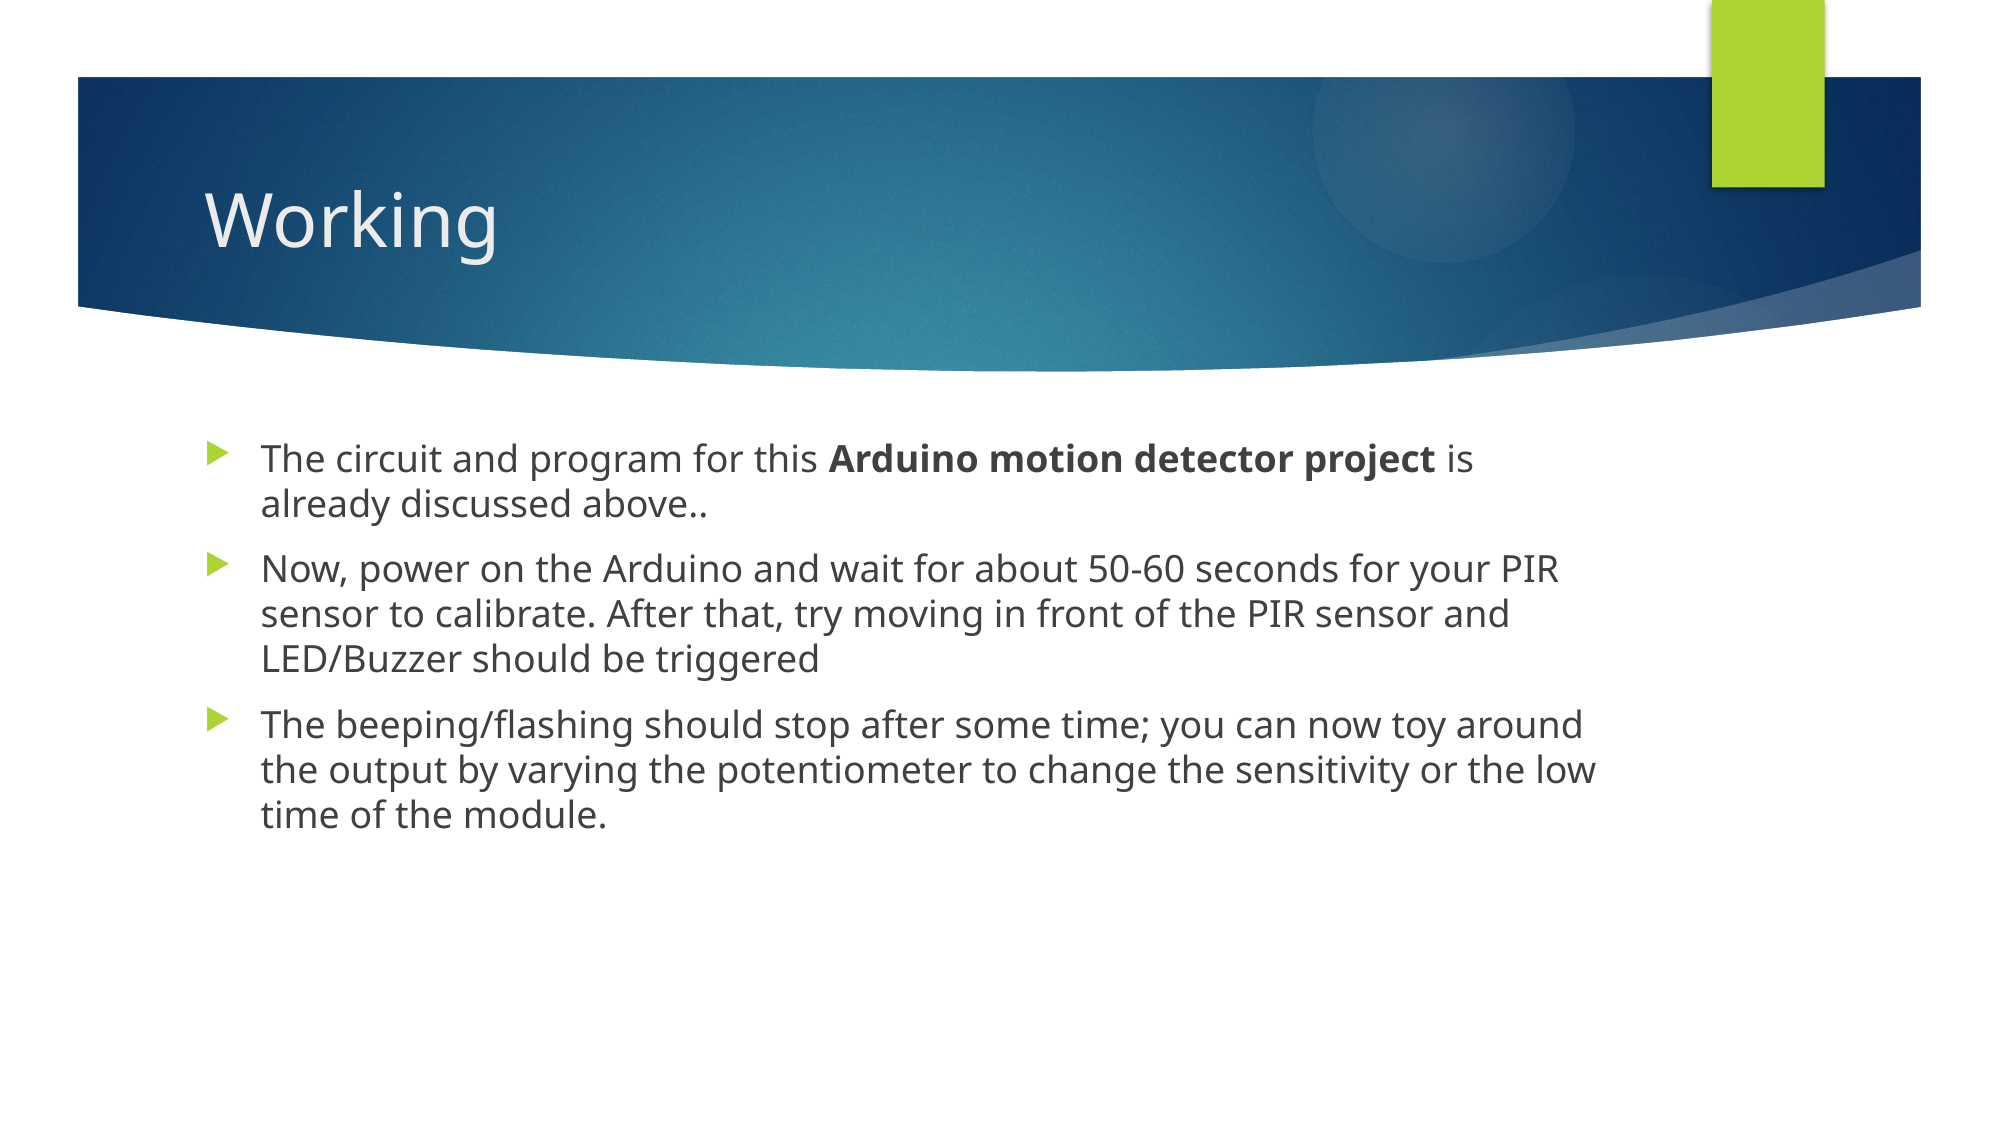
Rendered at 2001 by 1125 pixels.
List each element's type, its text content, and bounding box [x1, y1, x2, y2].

list The circuit and program for this Arduino motion detector project is already discussed above.. Now, power on the Arduino and wait for about 50-60 seconds for your PIR sensor to calibrate. After that, try moving in front of the PIR sensor and LED/Buzzer should be triggered The beeping/flashing should stop after some time; you can now toy around the output by varying the potentiometer to change the sensitivity or the low time of the module. [189, 427, 1627, 988]
title Working [189, 159, 1627, 276]
